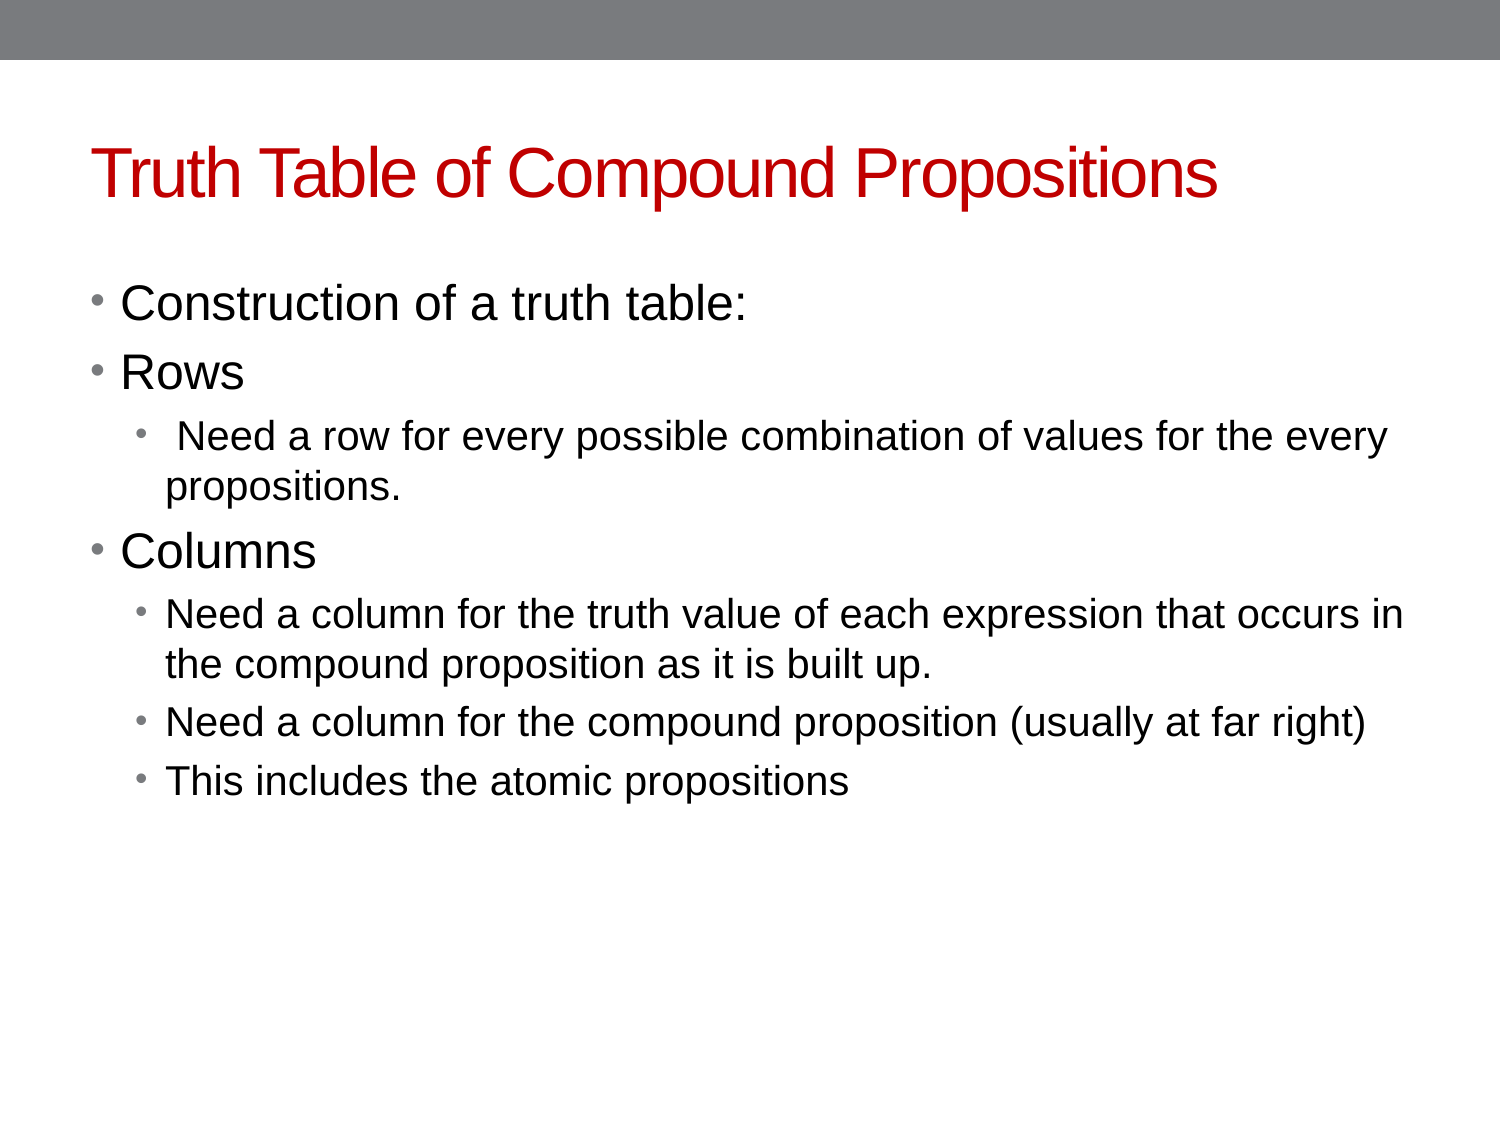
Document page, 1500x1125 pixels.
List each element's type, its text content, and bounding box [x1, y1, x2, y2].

list Construction of a truth table: Rows Need a row for every possible combination of values for the every propositions. Columns Need a column for the truth value of each expression that occurs in the compound proposition as it is built up. Need a column for the compound proposition (usually at far right) This includes the atomic propositions [75, 262, 1425, 1063]
title Truth Table of Compound Propositions [75, 87, 1425, 250]
